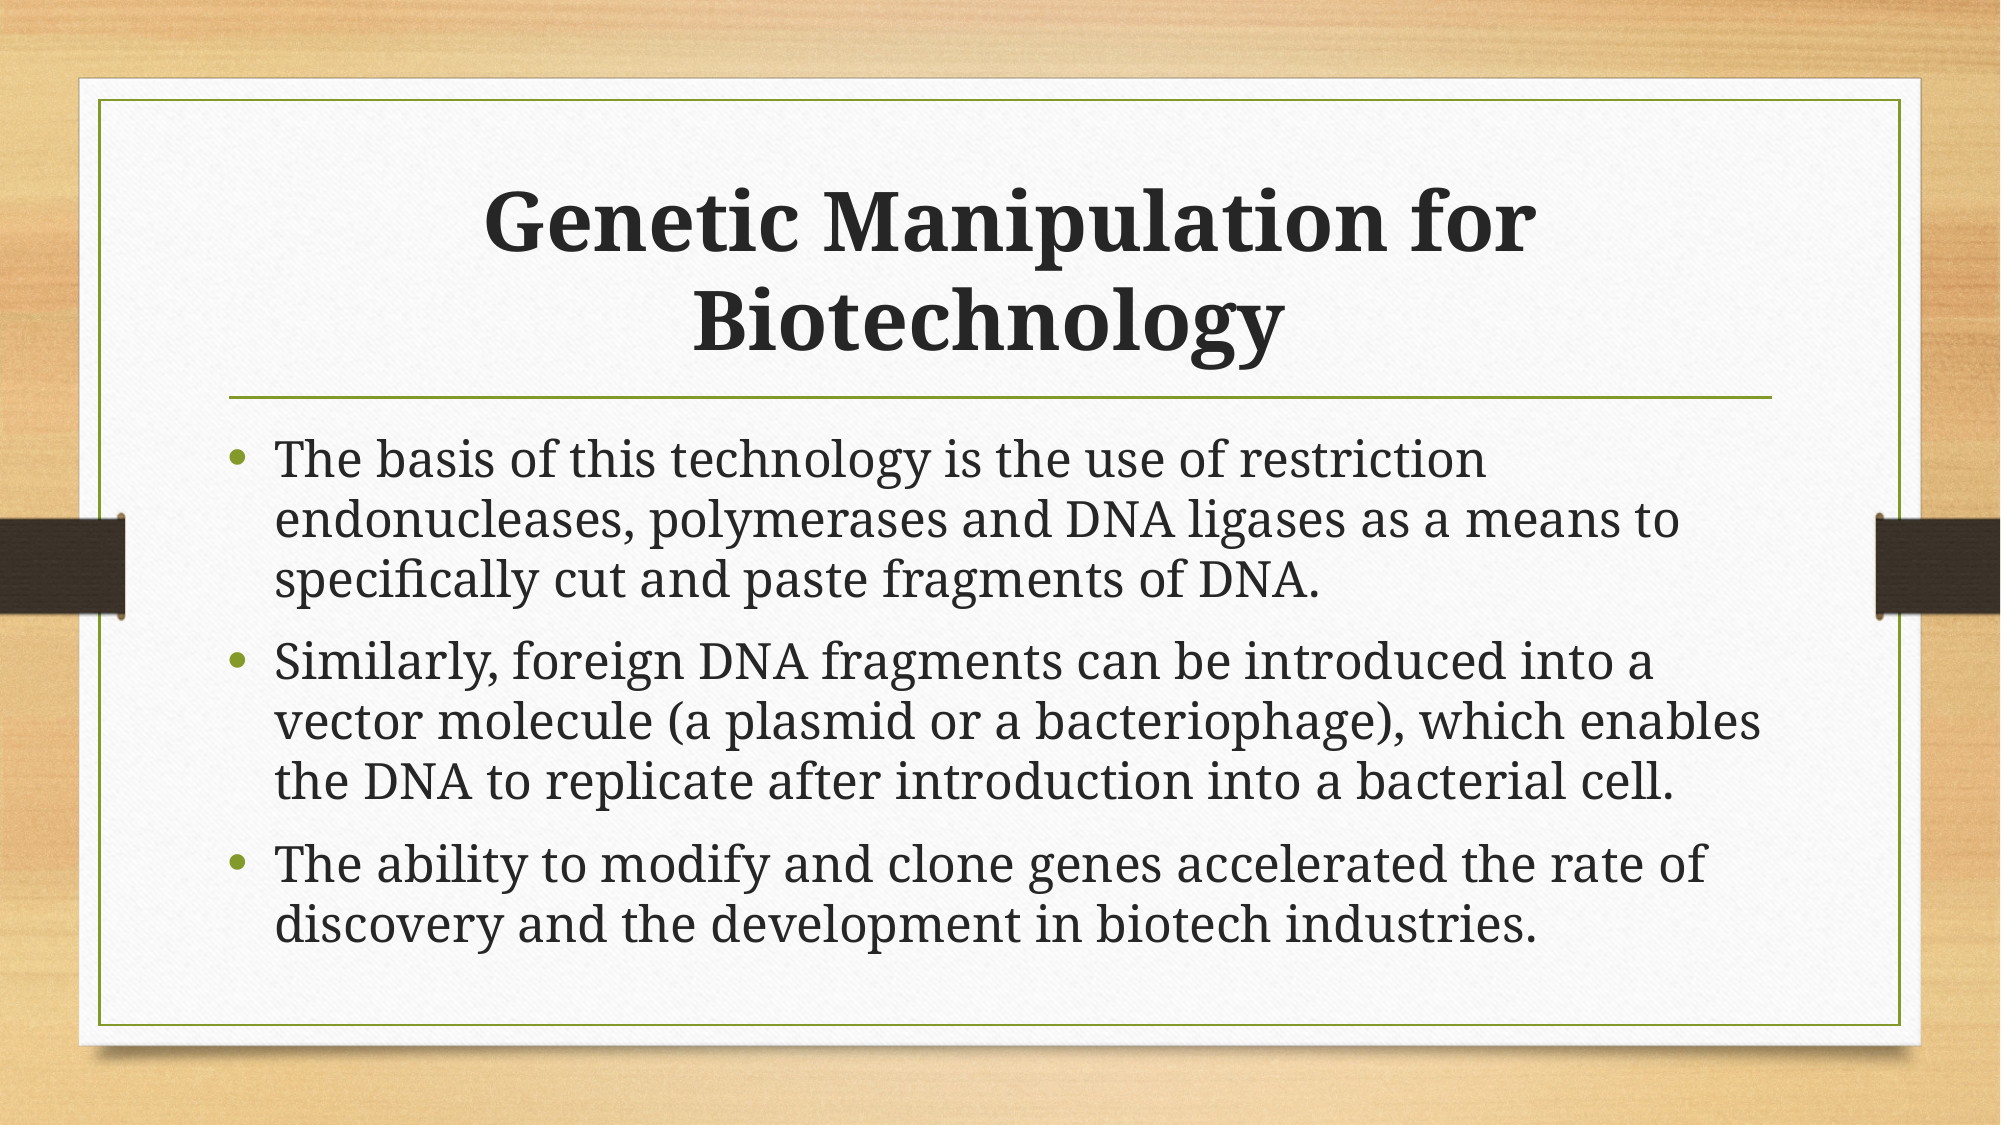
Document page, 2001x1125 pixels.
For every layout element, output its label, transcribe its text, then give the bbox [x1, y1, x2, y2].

list The basis of this technology is the use of restriction endonucleases, polymerases and DNA ligases as a means to specifically cut and paste fragments of DNA. Similarly, foreign DNA fragments can be introduced into a vector molecule (a plasmid or a bacteriophage), which enables the DNA to replicate after introduction into a bacterial cell. The ability to modify and clone genes accelerated the rate of discovery and the development in biotech industries. [212, 419, 1788, 1007]
picture [0, 0, 2001, 1125]
title Genetic Manipulation for Biotechnology [212, 161, 1788, 375]
